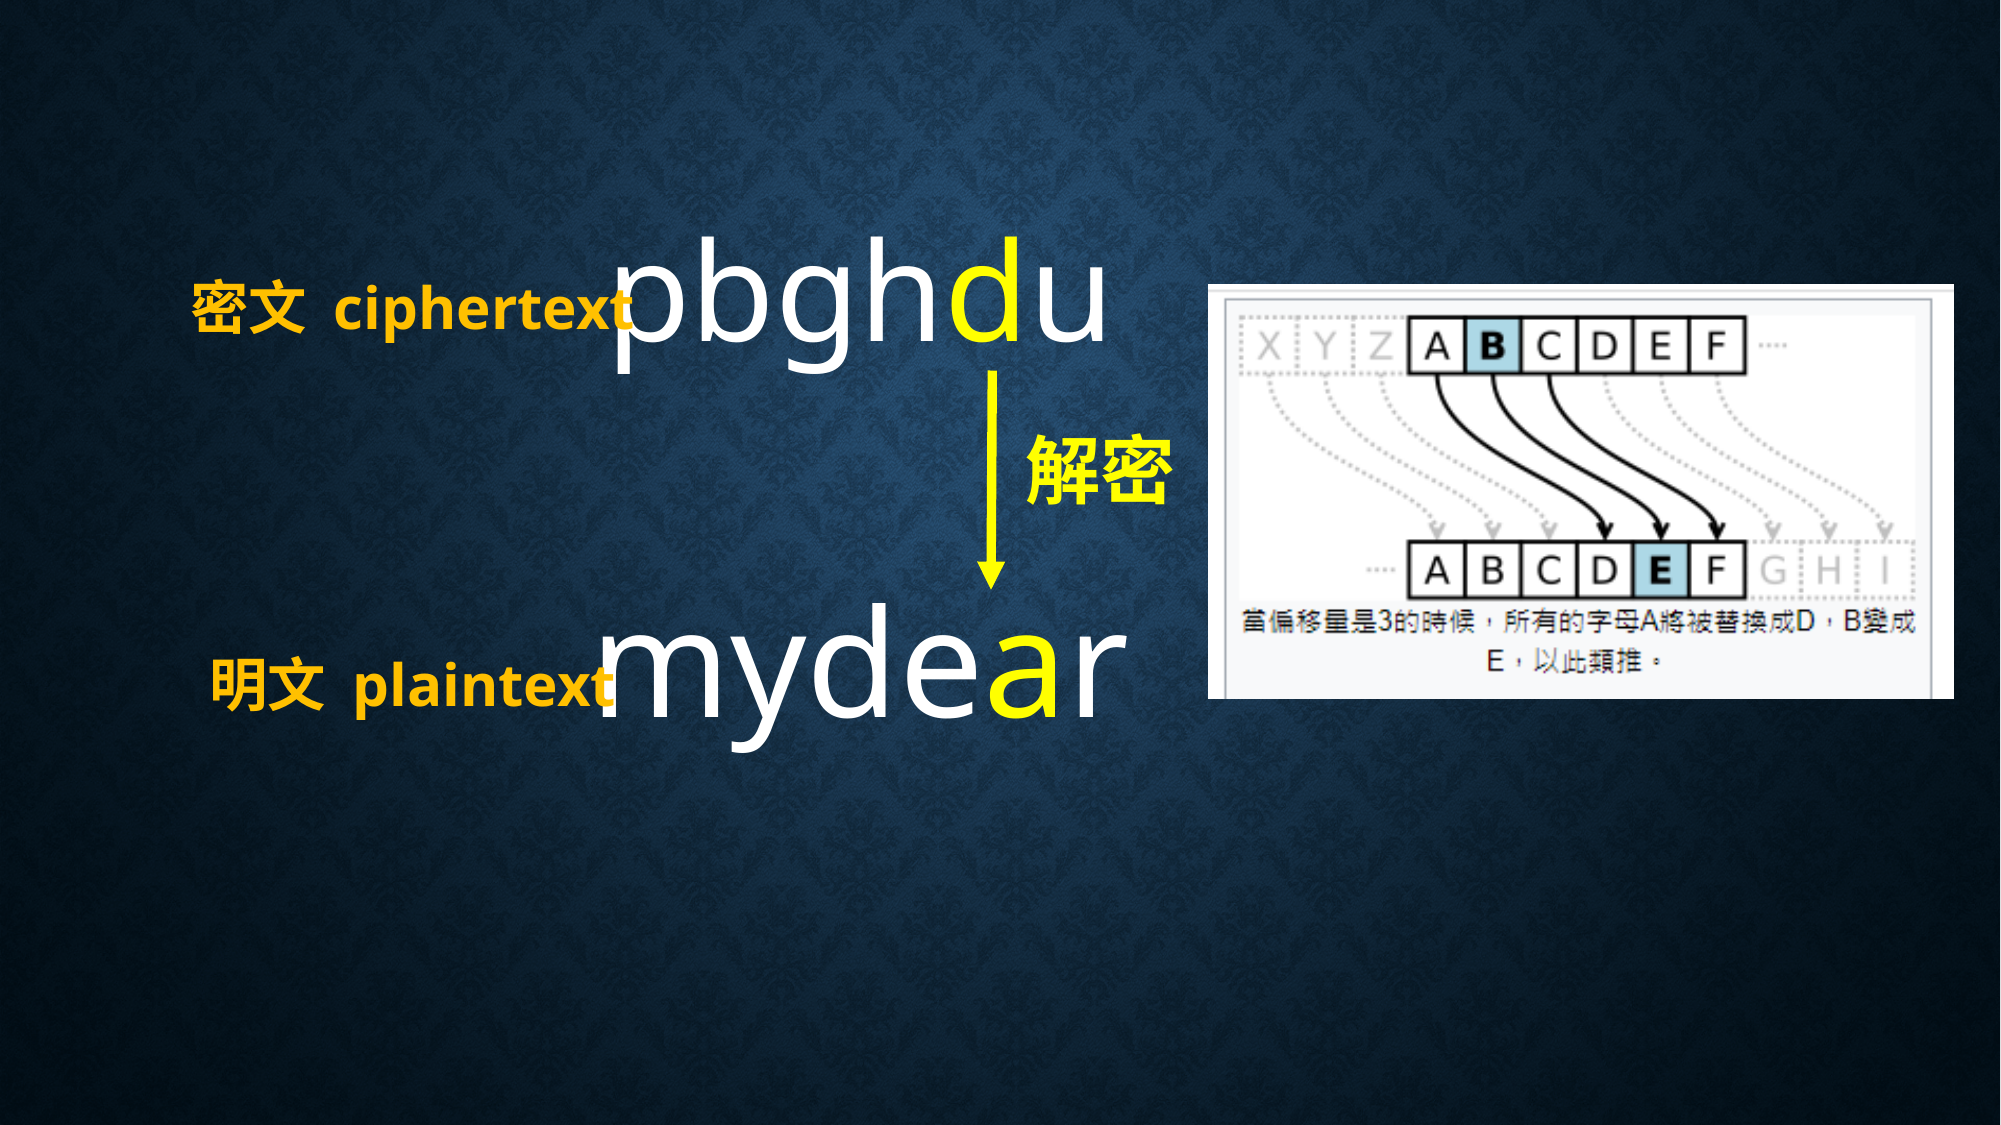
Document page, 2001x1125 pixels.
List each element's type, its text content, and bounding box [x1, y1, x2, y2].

text_box mydear [575, 560, 1145, 756]
text_box pbghdu [591, 196, 1129, 377]
text_box 解密 [1010, 416, 1191, 522]
picture [1207, 284, 1954, 699]
text_box 明文 plaintext [194, 641, 631, 726]
text_box 密文 ciphertext [175, 263, 650, 349]
